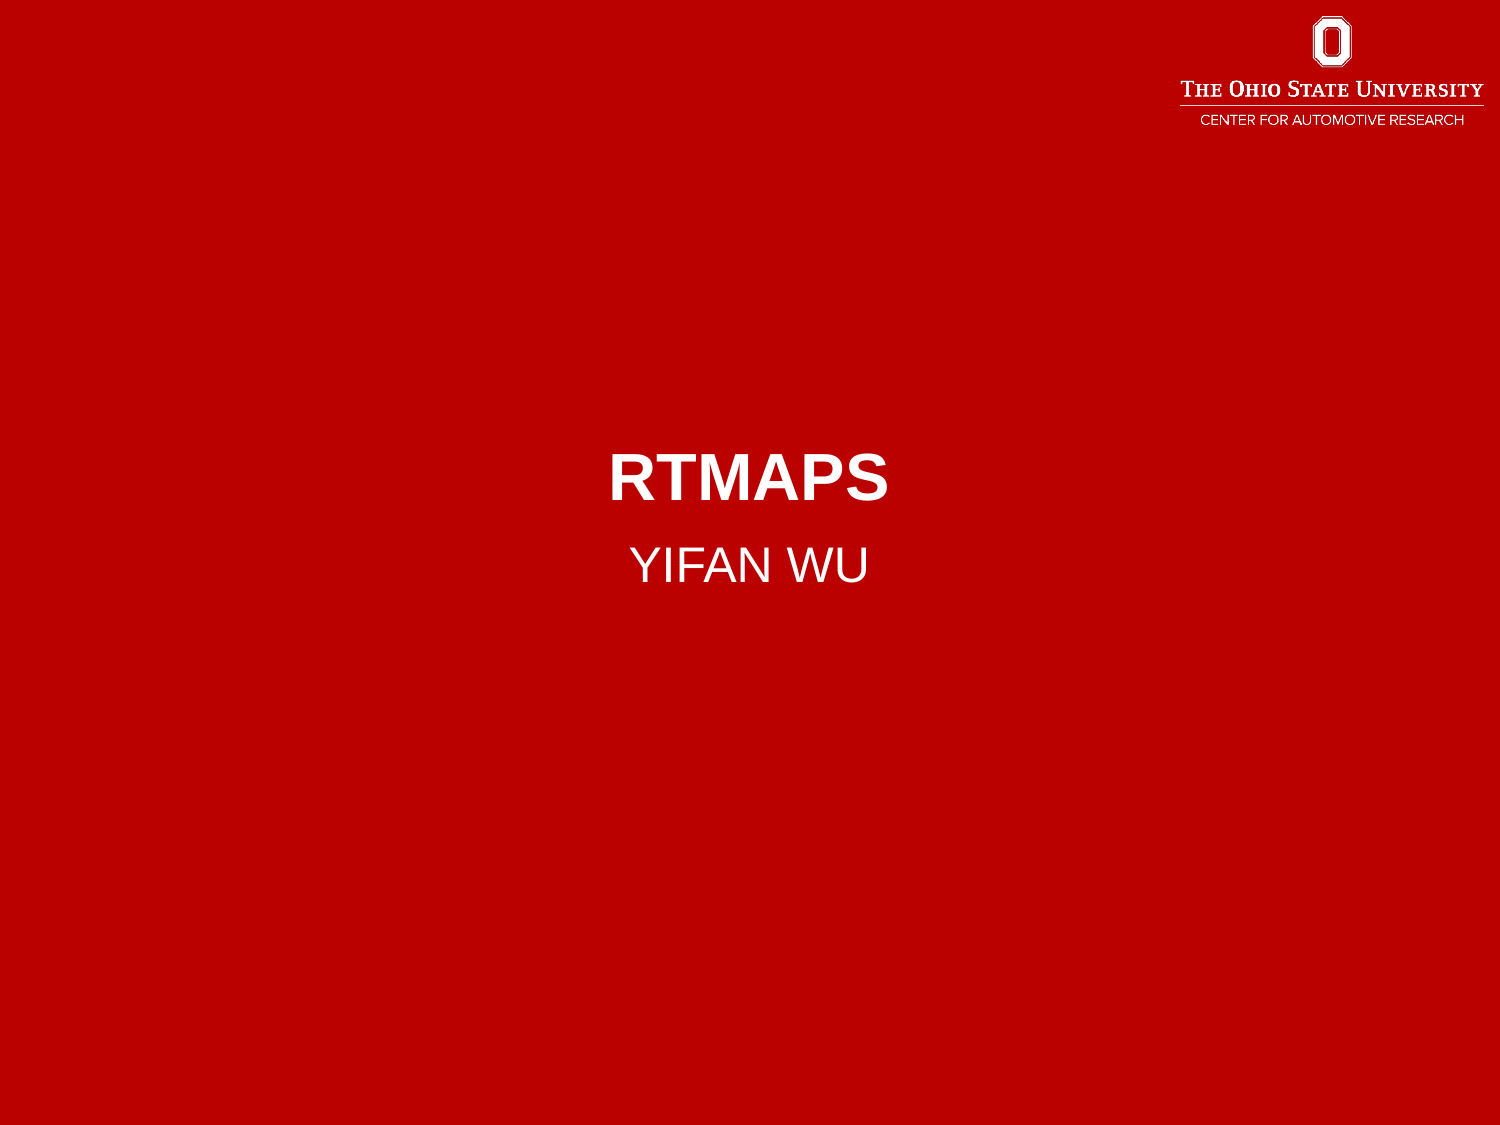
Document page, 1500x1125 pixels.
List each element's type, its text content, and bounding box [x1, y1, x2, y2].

list YIFAN WU [102, 532, 1397, 682]
picture [1180, 16, 1484, 125]
title RTMAPS [102, 383, 1397, 523]
